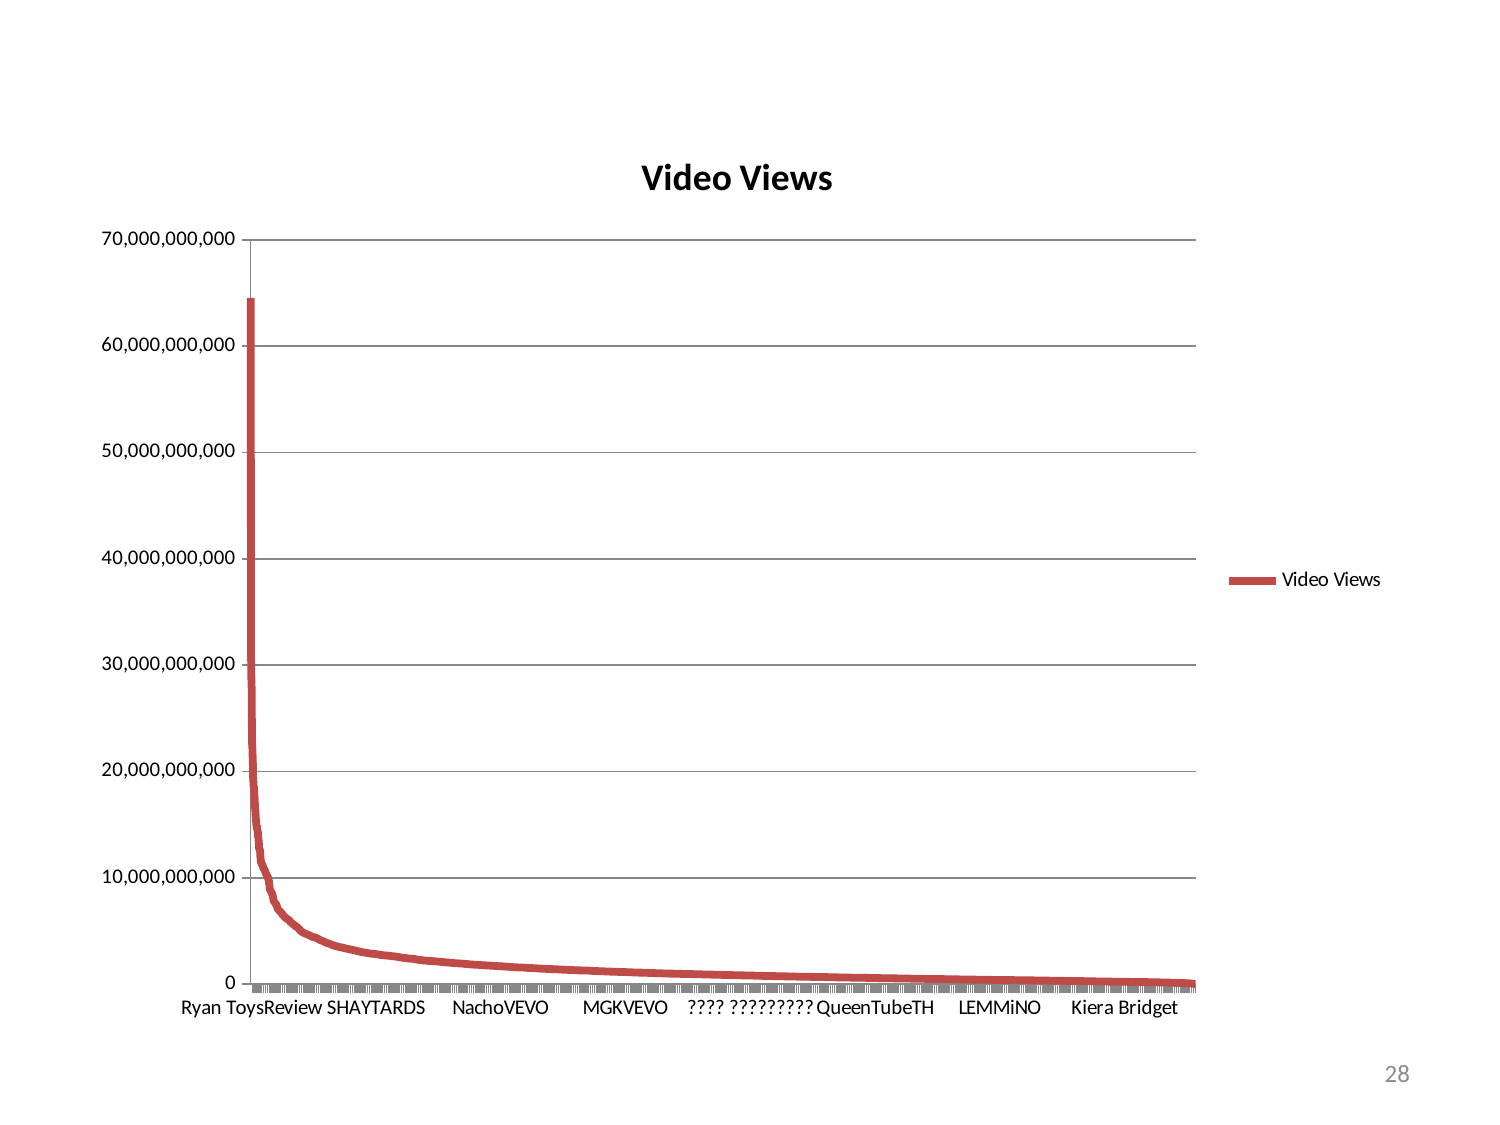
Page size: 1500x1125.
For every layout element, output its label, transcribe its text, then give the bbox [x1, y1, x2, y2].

chart [74, 124, 1401, 1038]
slide_number 28 [1074, 1042, 1425, 1103]
